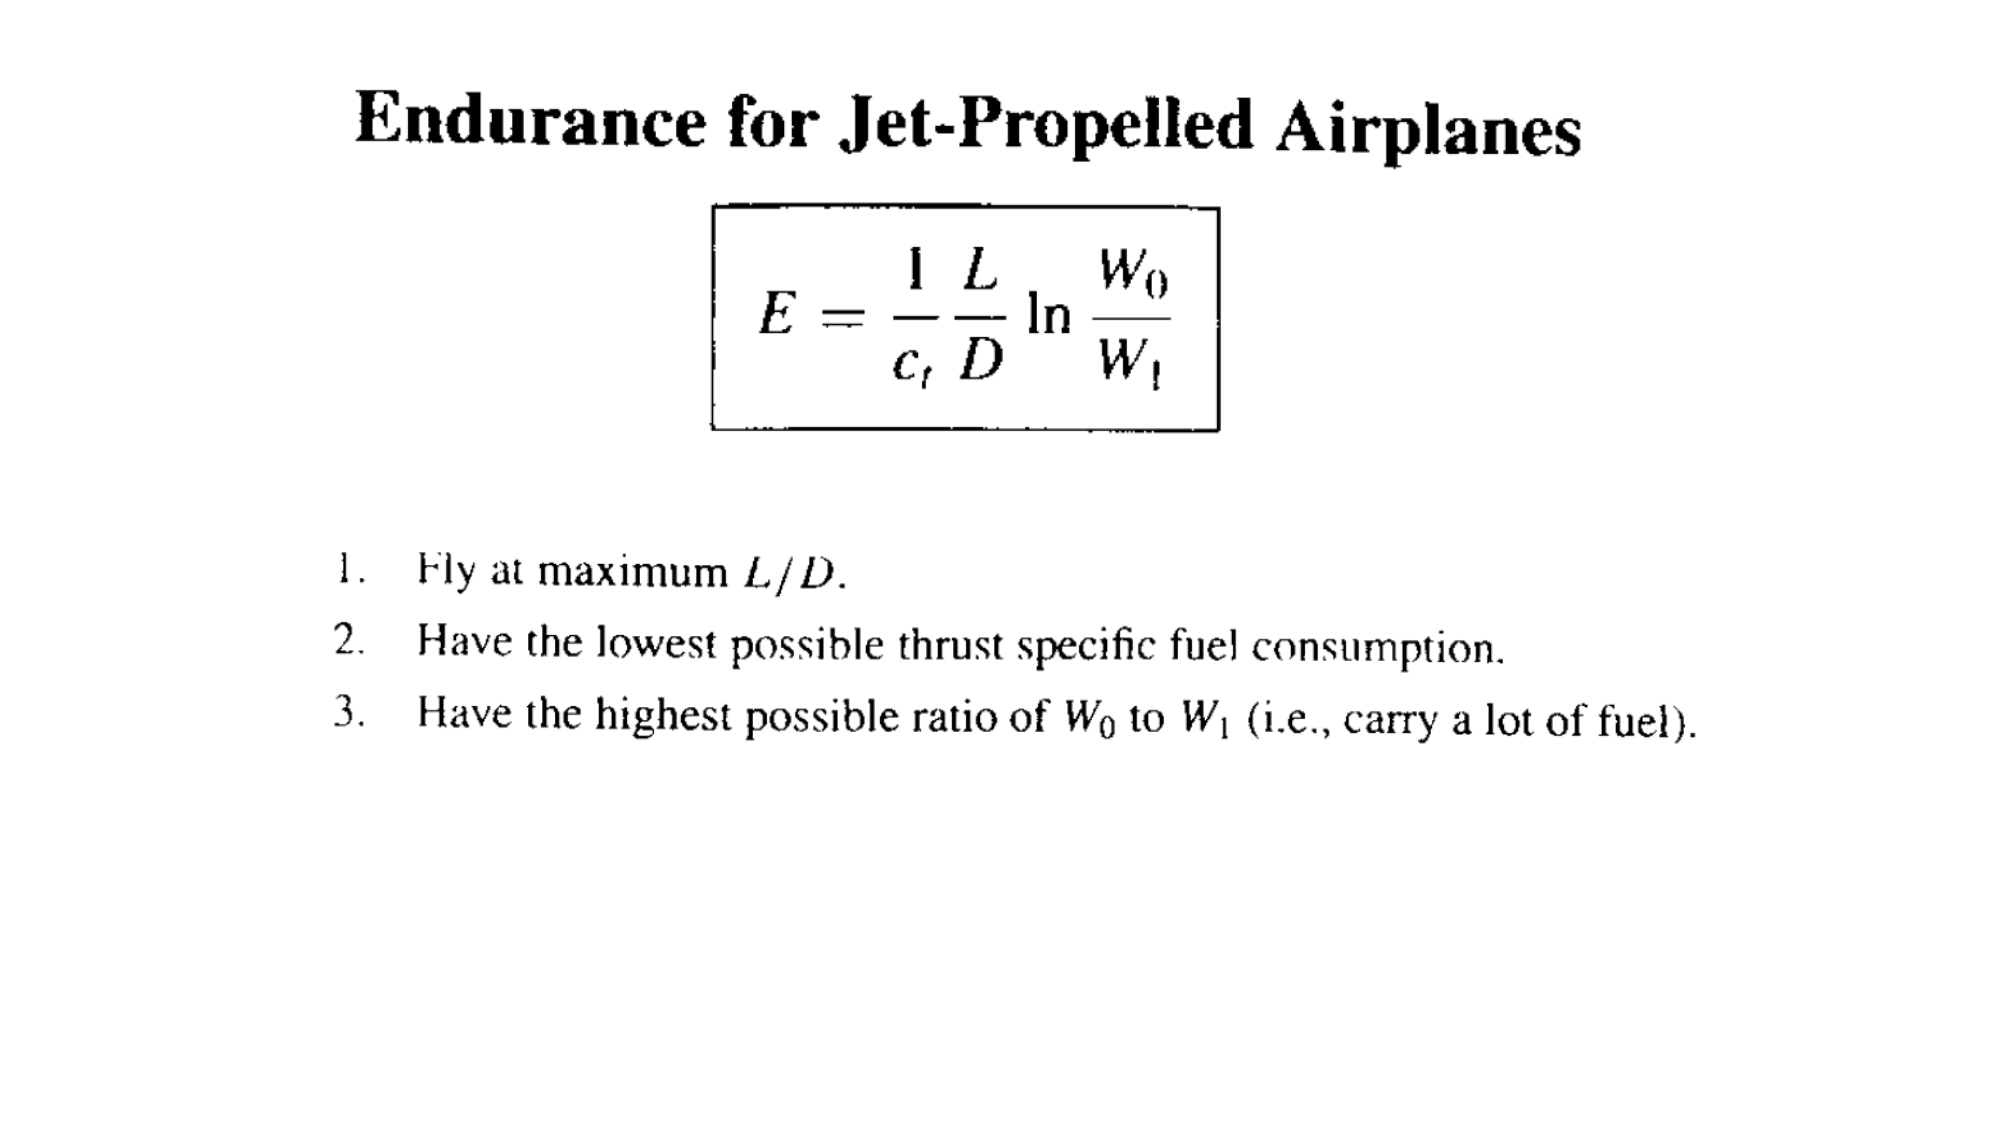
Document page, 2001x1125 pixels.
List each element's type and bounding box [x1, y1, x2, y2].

picture [336, 61, 1601, 453]
picture [318, 524, 1726, 763]
